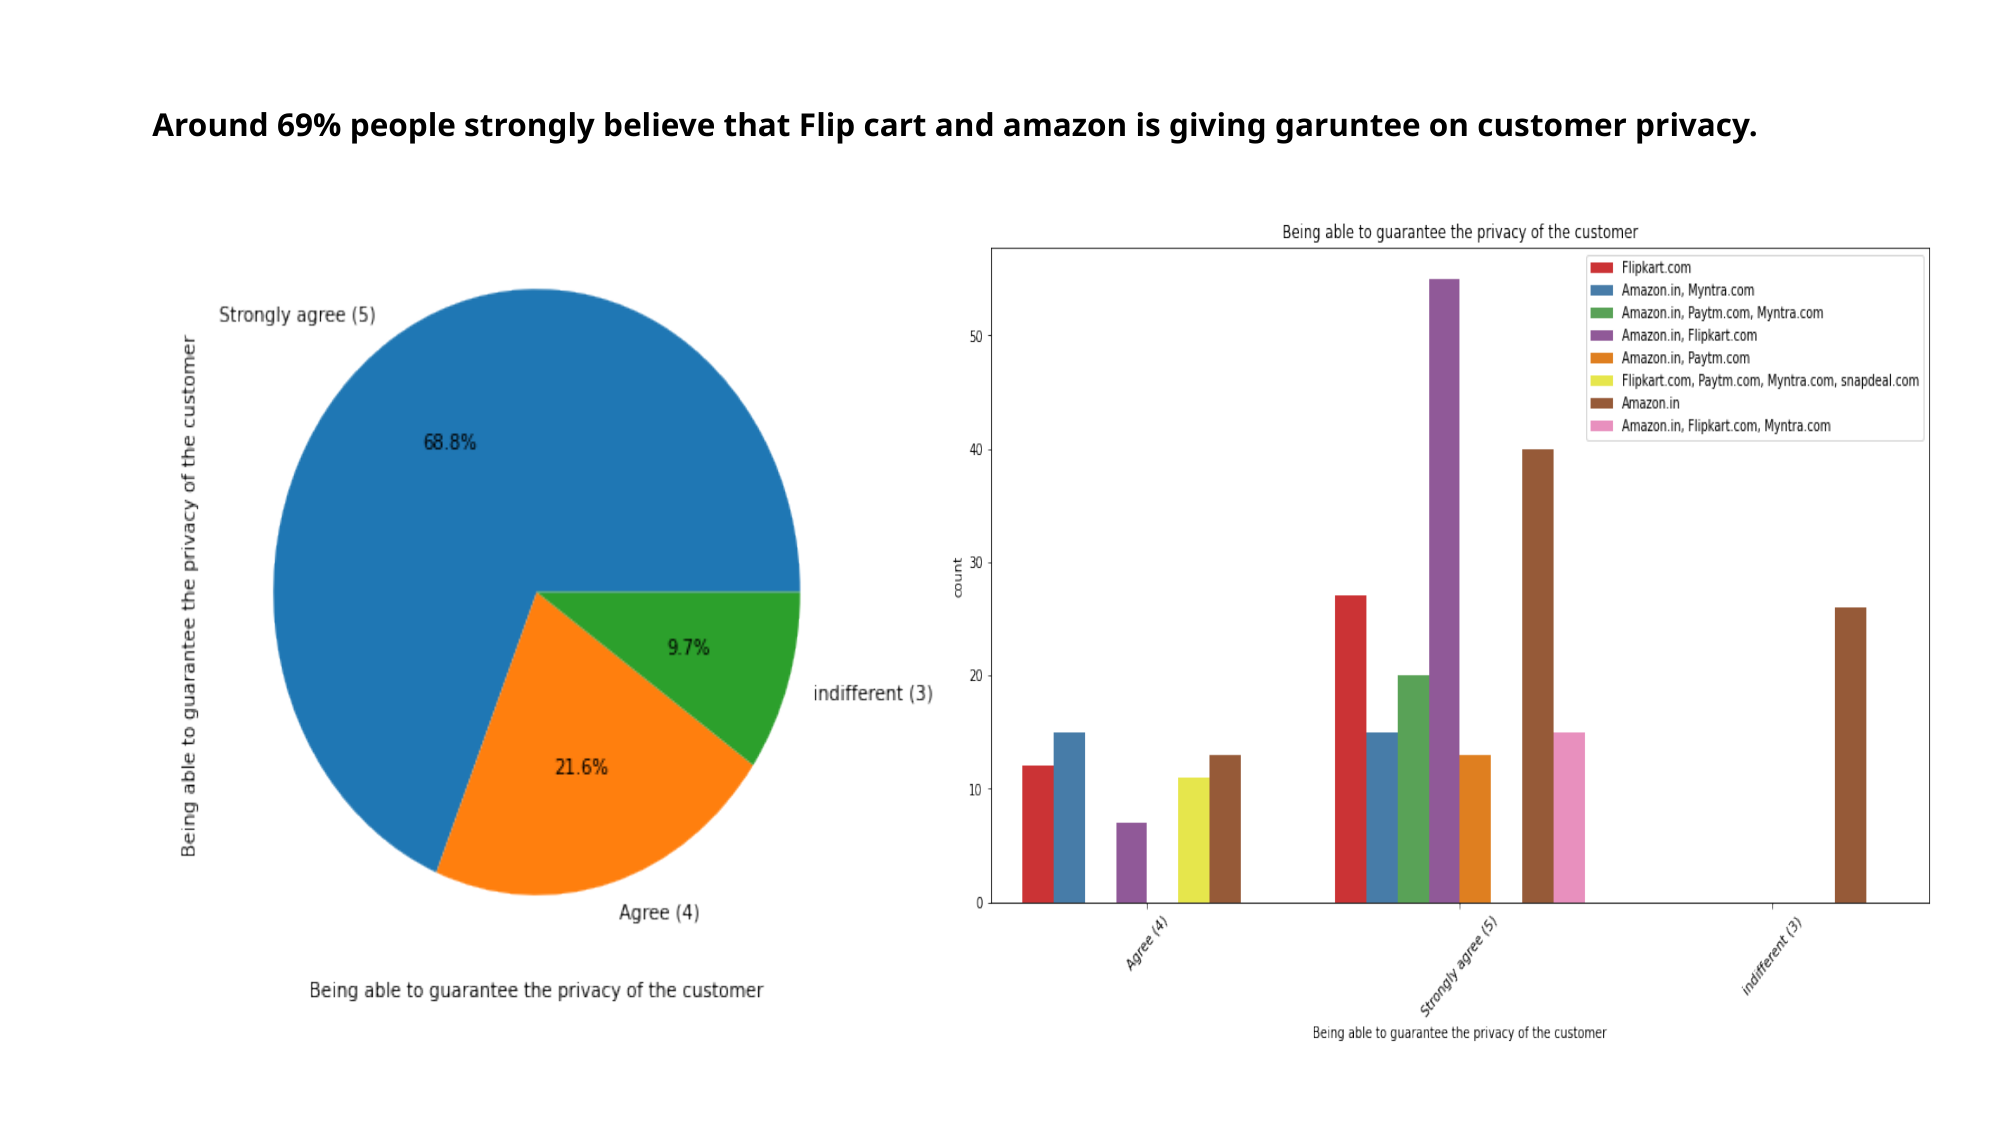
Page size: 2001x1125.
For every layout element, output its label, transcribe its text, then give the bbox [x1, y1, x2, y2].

title Around 69% people strongly believe that Flip cart and amazon is giving garuntee on customer privacy. [137, 59, 1863, 202]
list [944, 213, 1937, 1052]
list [171, 201, 945, 1014]
